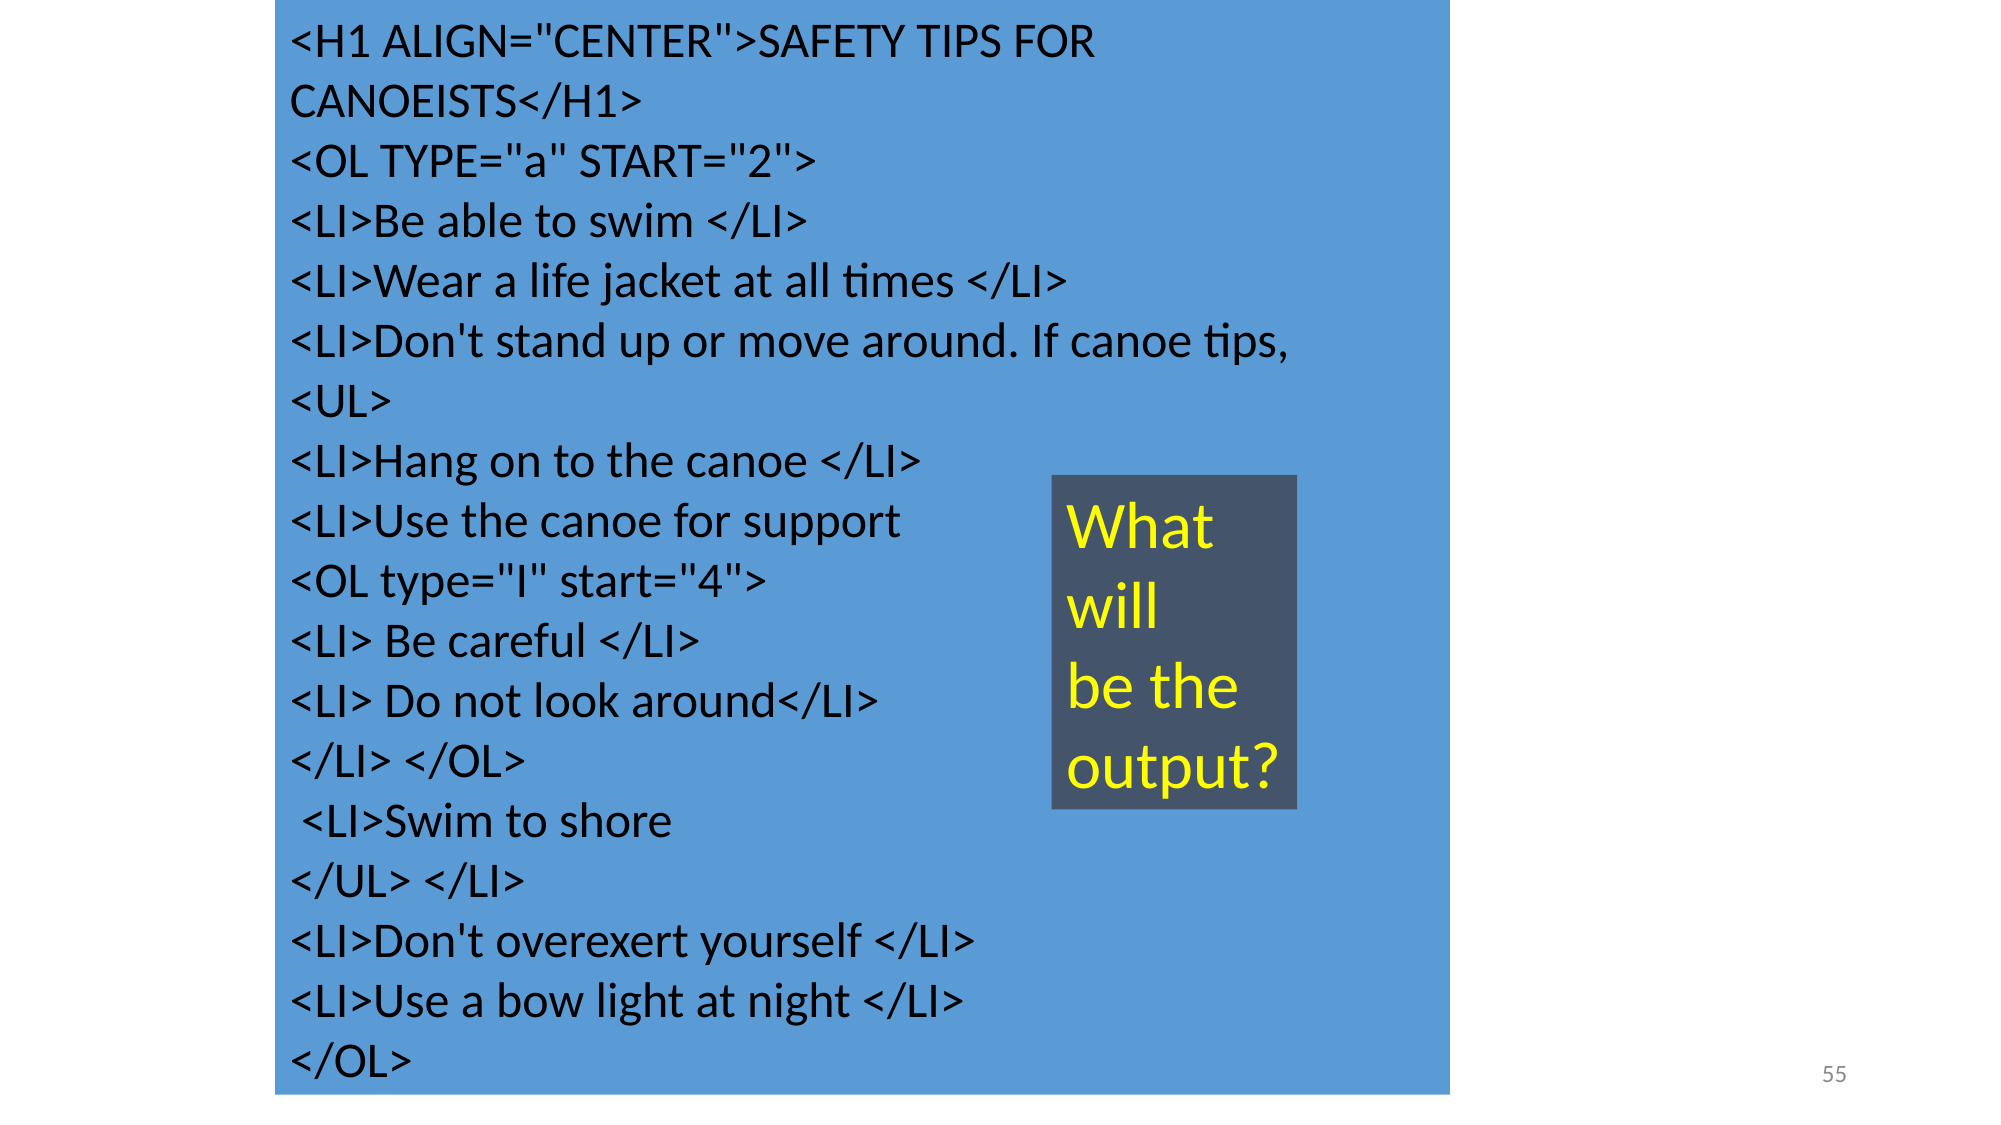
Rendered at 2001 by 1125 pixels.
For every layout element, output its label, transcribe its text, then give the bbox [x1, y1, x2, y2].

slide_number 55 [1412, 1042, 1863, 1103]
text_box <H1 ALIGN="CENTER">SAFETY TIPS FOR CANOEISTS</H1> <OL TYPE="a" START="2"> <LI>Be able to swim </LI> <LI>Wear a life jacket at all times </LI> <LI>Don't stand up or move around. If canoe tips, <UL> <LI>Hang on to the canoe </LI> <LI>Use the canoe for support <OL type="I" start="4"> <LI> Be careful </LI> <LI> Do not look around</LI> </LI> </OL> <LI>Swim to shore </UL> </LI> <LI>Don't overexert yourself </LI> <LI>Use a bow light at night </LI> </OL> [275, 0, 1450, 1095]
text_box What will be the output? [1051, 474, 1298, 810]
